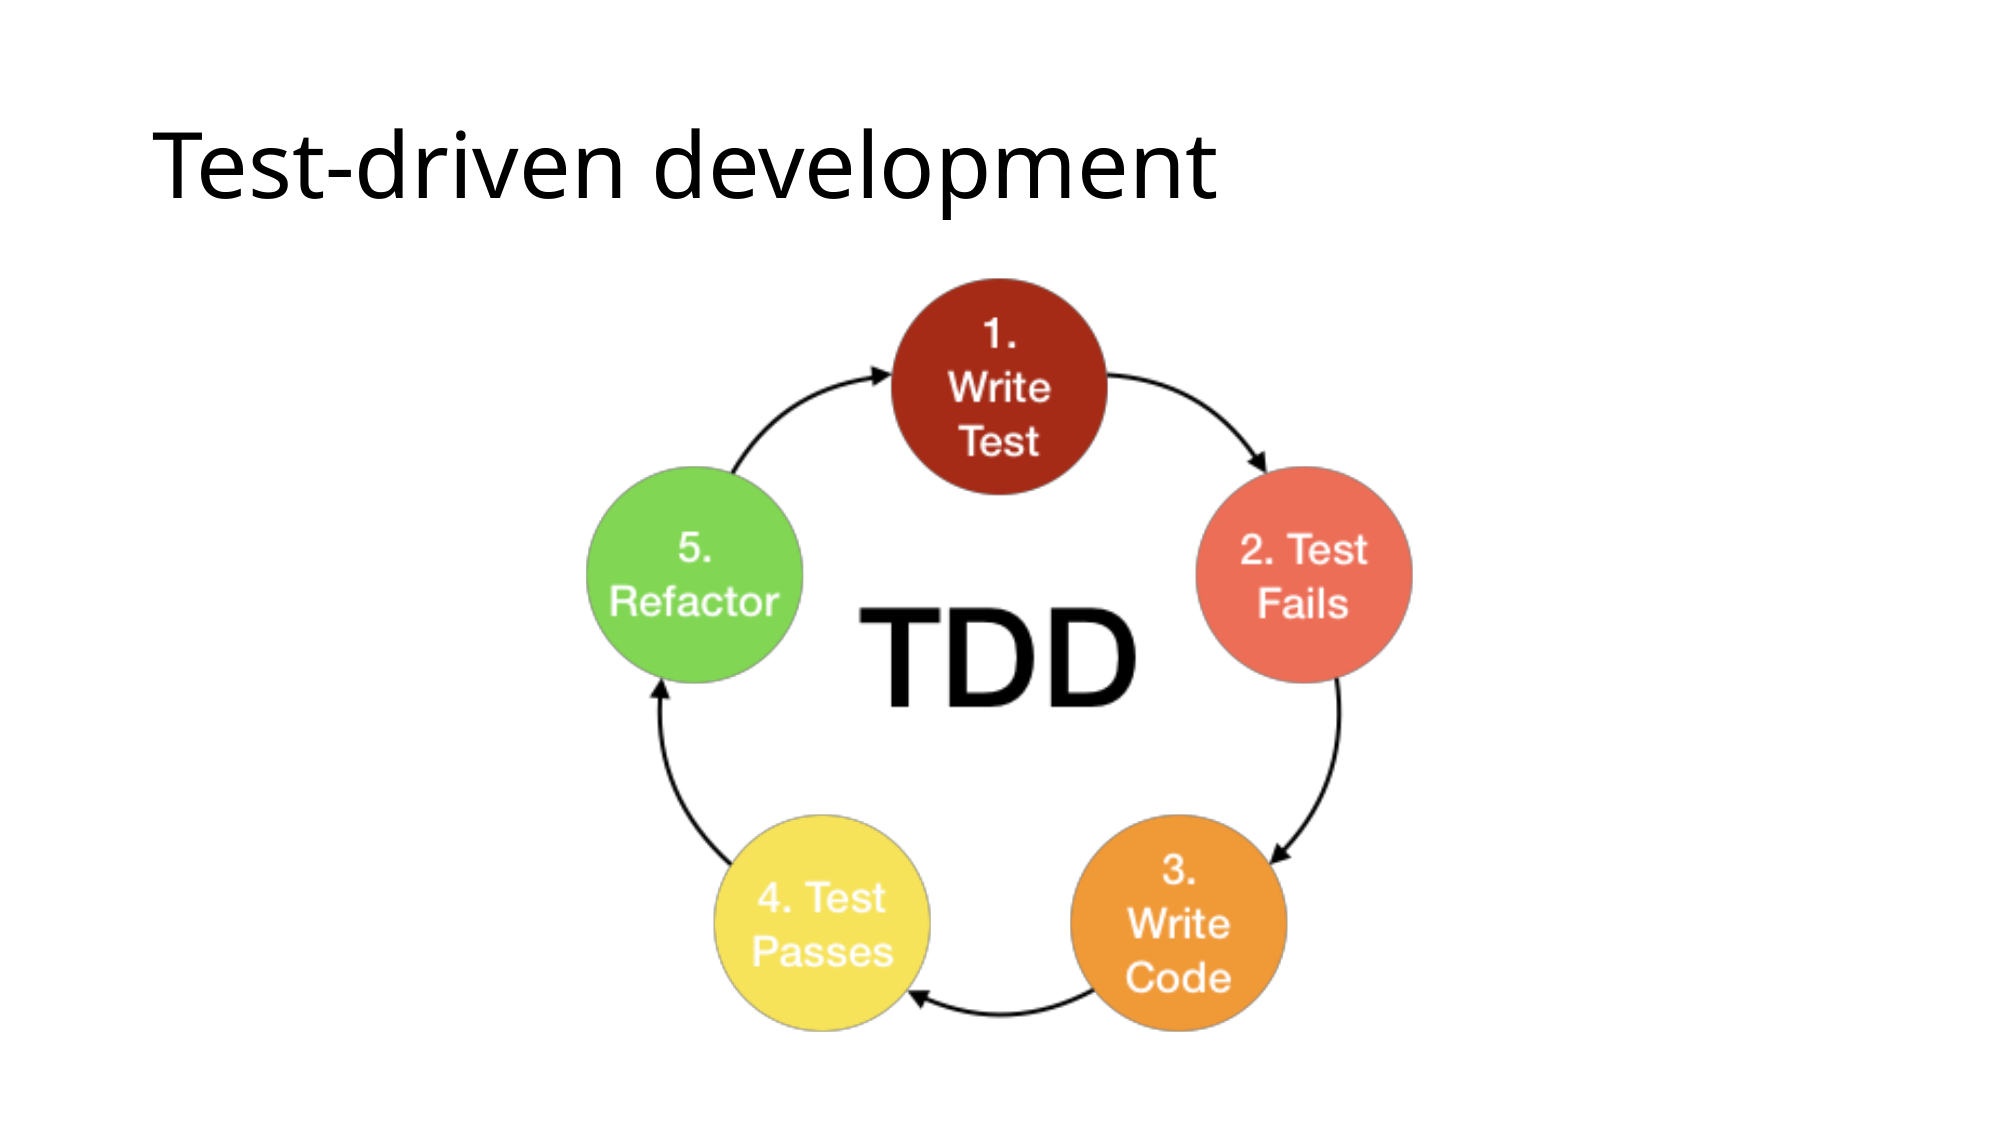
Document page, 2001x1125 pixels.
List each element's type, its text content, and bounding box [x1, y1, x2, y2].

picture [585, 277, 1415, 1034]
title Test-driven development [137, 59, 1863, 278]
